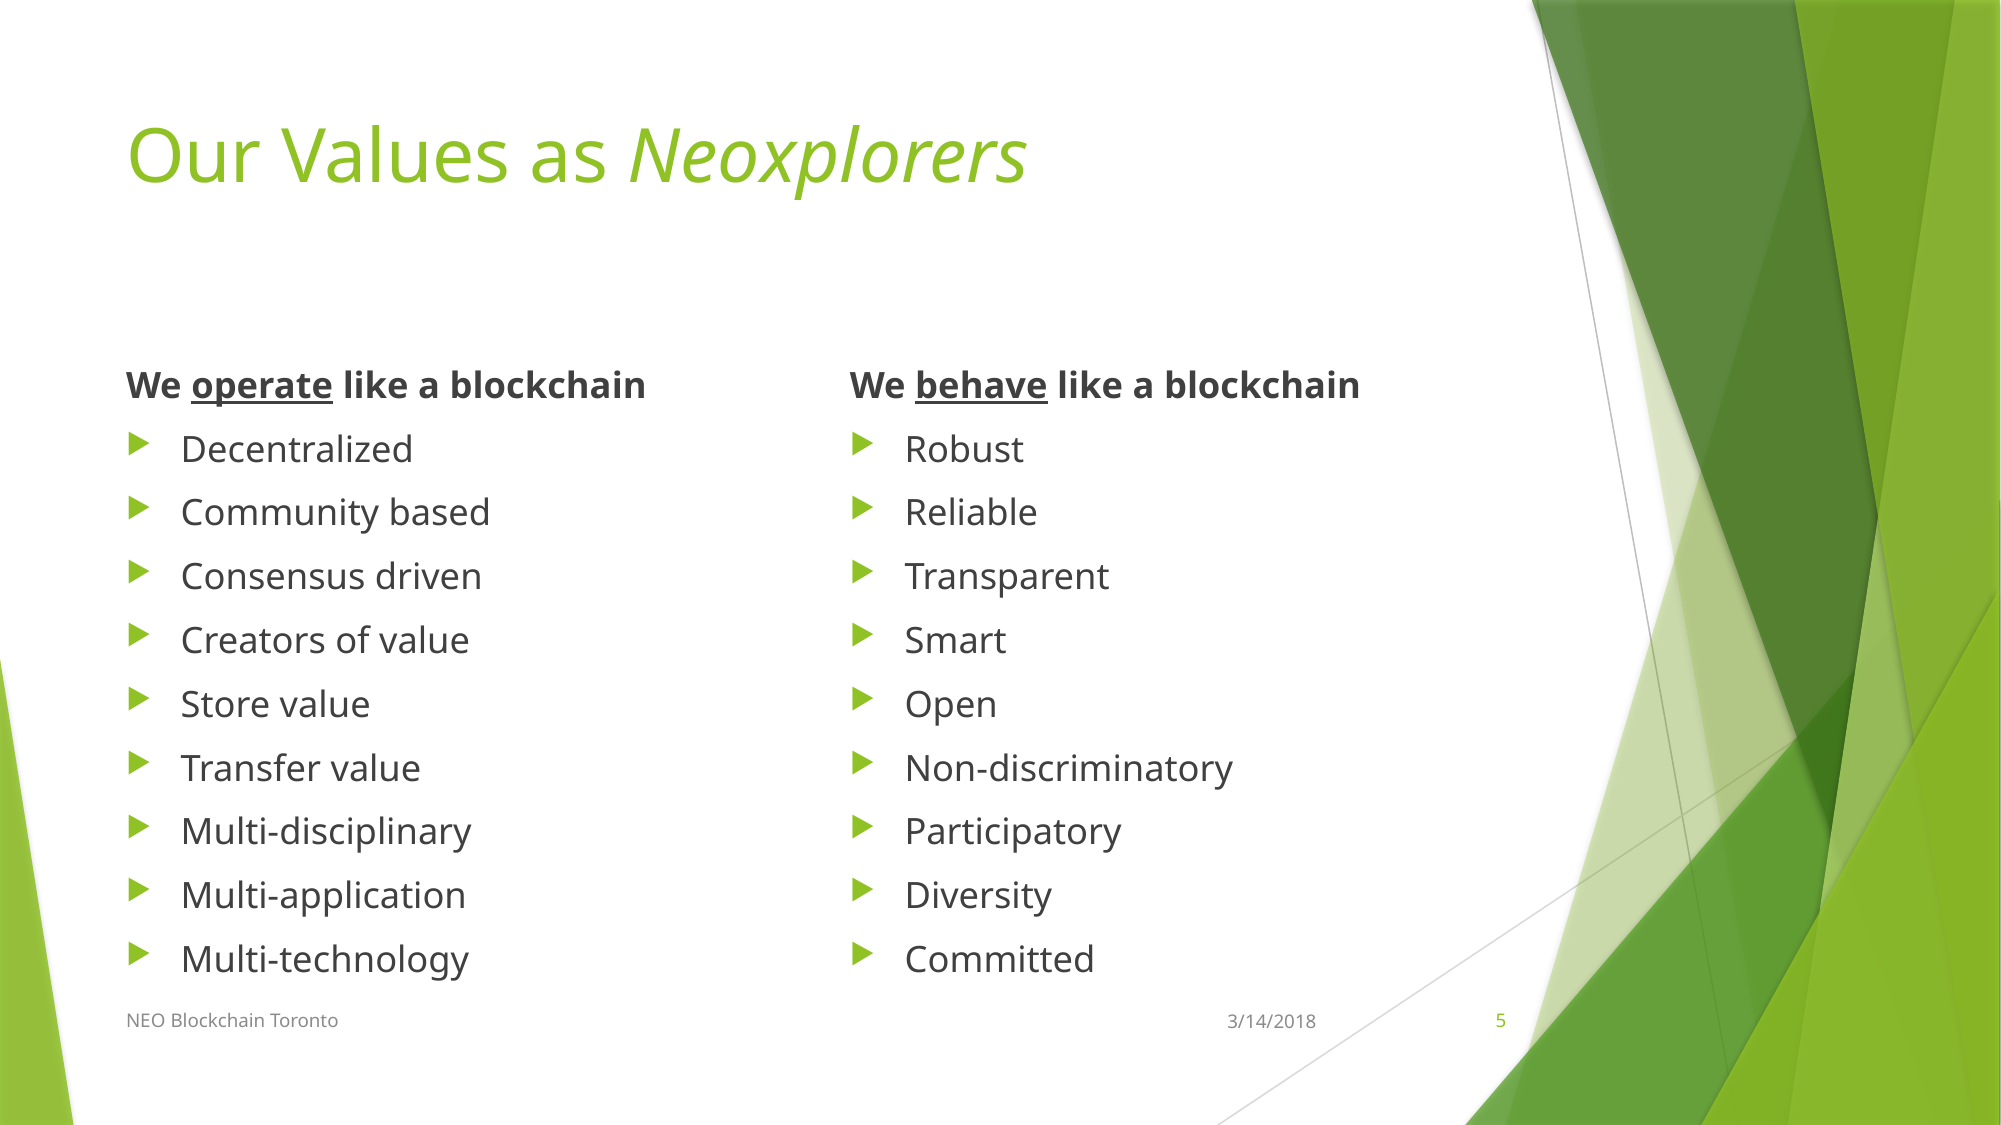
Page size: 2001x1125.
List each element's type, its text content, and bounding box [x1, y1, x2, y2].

list We behave like a blockchain Robust Reliable Transparent Smart Open Non-discriminatory Participatory Diversity Committed [834, 354, 1522, 992]
slide_number 5 [1409, 991, 1522, 1051]
footer NEO Blockchain Toronto [111, 991, 1145, 1051]
title Our Values as Neoxplorers [111, 99, 1794, 268]
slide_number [1181, 991, 1332, 1051]
list We operate like a blockchain Decentralized Community based Consensus driven Creators of value Store value Transfer value Multi-disciplinary Multi-application Multi-technology [111, 354, 798, 991]
